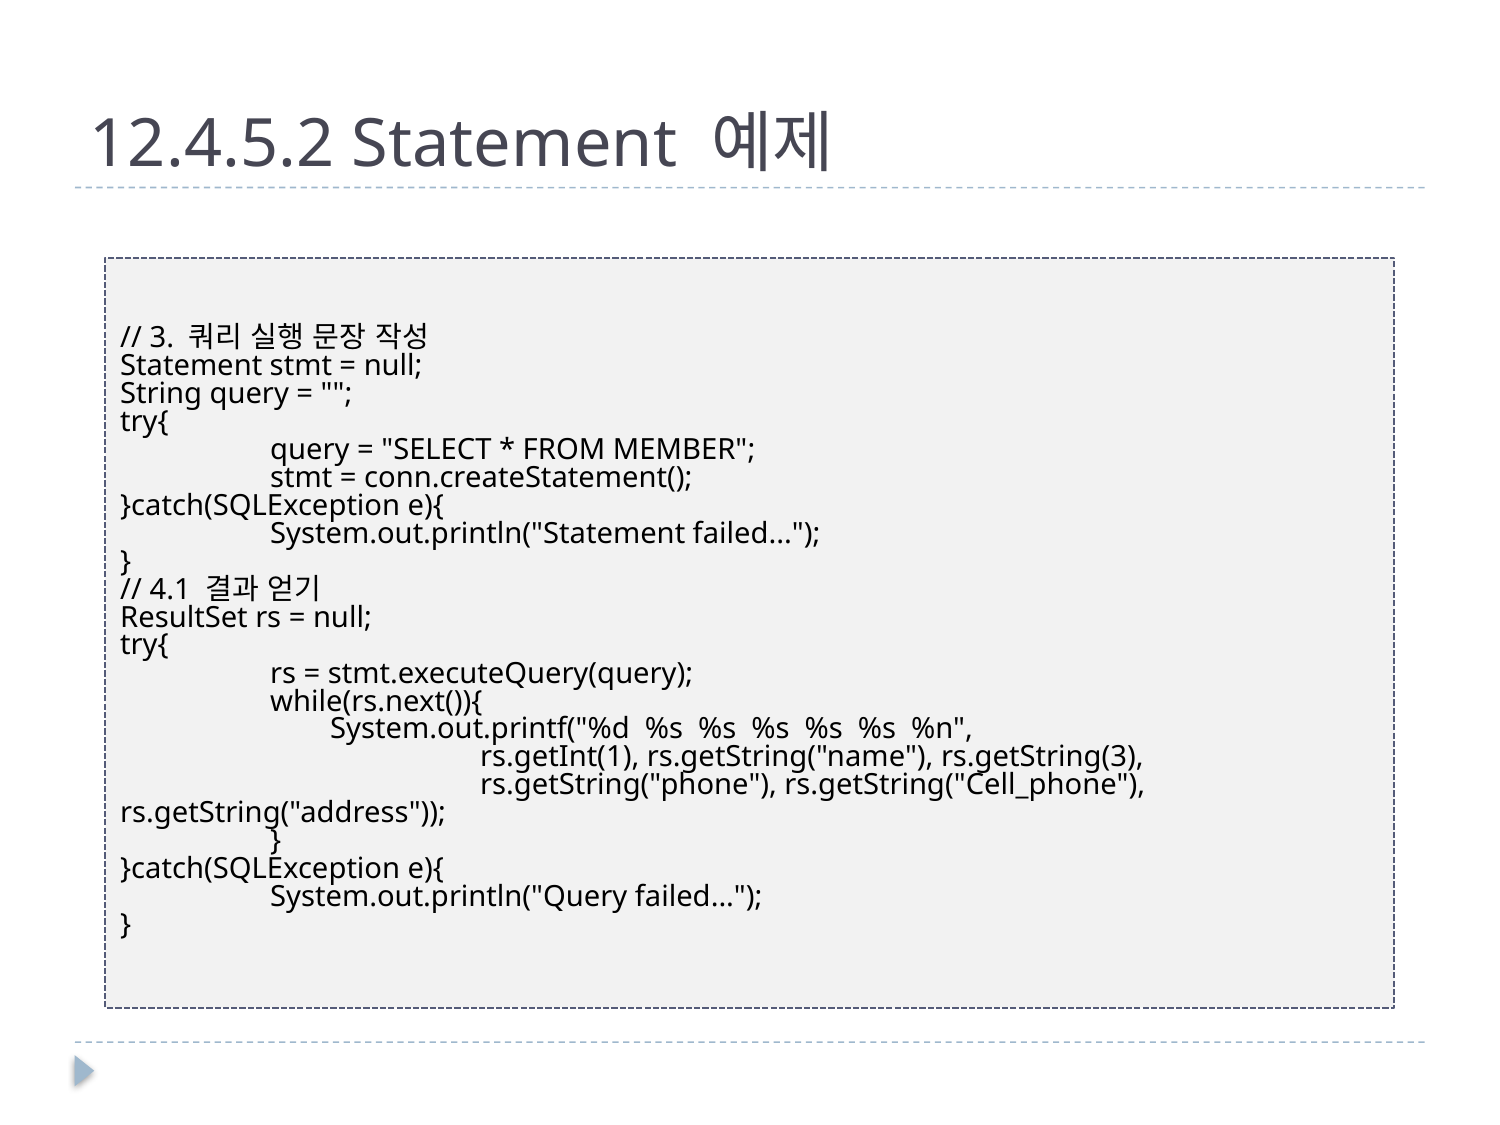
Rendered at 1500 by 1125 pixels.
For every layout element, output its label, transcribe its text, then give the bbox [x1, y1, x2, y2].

title 12.4.5.2 Statement 예제 [75, 24, 1425, 188]
text_box // 3. 쿼리 실행 문장 작성 Statement stmt = null; String query = ""; try{ query = "SELECT * FROM MEMBER"; stmt = conn.createStatement(); }catch(SQLException e){ System.out.println("Statement failed..."); } // 4.1 결과 얻기 ResultSet rs = null; try{ rs = stmt.executeQuery(query); while(rs.next()){ System.out.printf("%d %s %s %s %s %s %n", rs.getInt(1), rs.getString("name"), rs.getString(3), rs.getString("phone"), rs.getString("Cell_phone"), rs.getString("address")); } }catch(SQLException e){ System.out.println("Query failed..."); } [104, 256, 1396, 1009]
